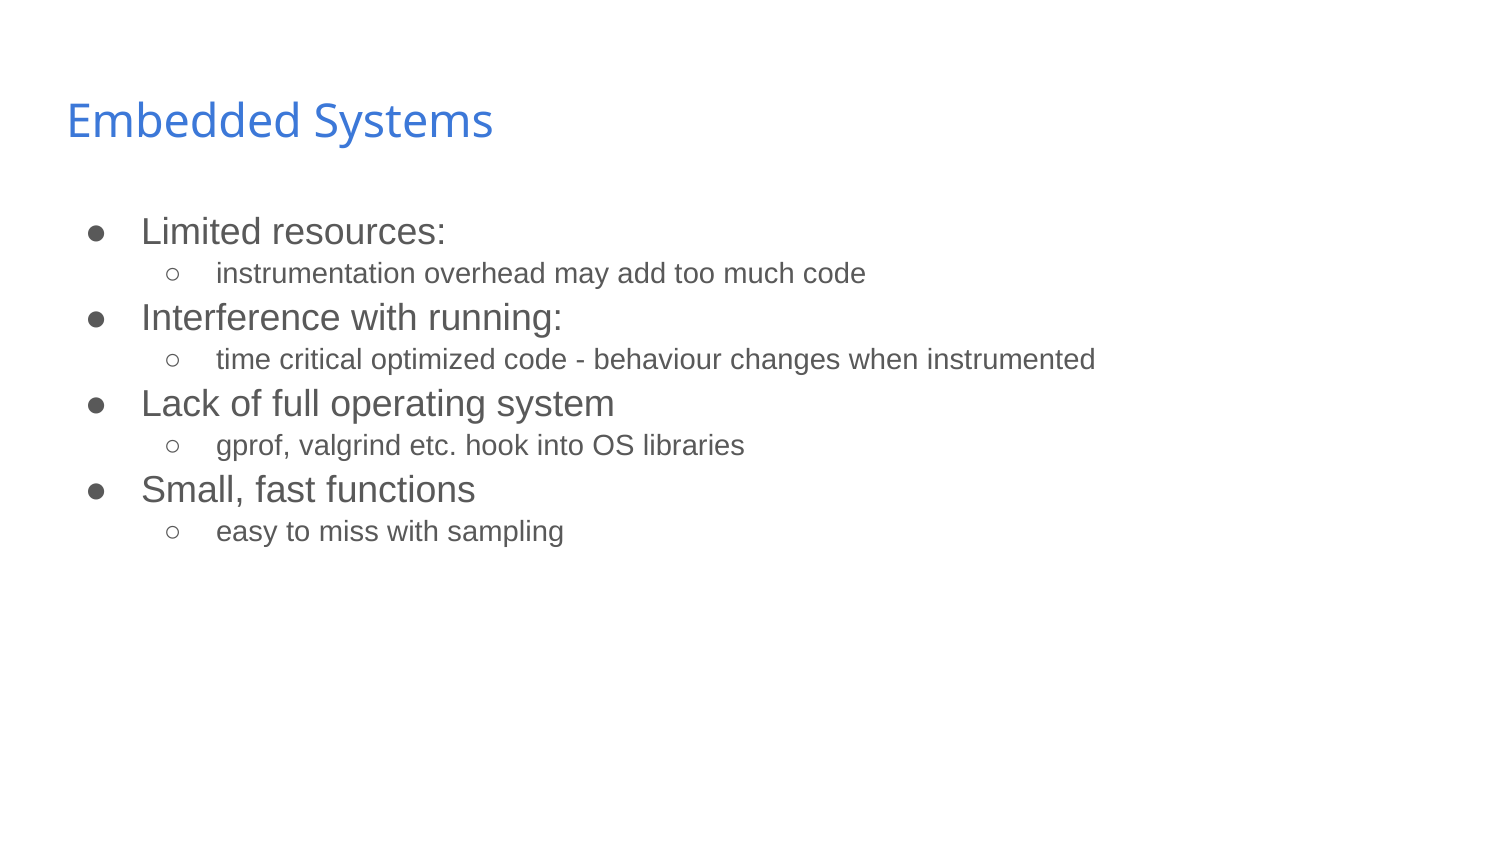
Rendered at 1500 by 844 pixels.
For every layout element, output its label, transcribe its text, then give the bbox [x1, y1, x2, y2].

title Embedded Systems [51, 72, 1449, 167]
list Limited resources: instrumentation overhead may add too much code Interference with running: time critical optimized code - behaviour changes when instrumented Lack of full operating system gprof, valgrind etc. hook into OS libraries Small, fast functions easy to miss with sampling [51, 189, 1449, 750]
